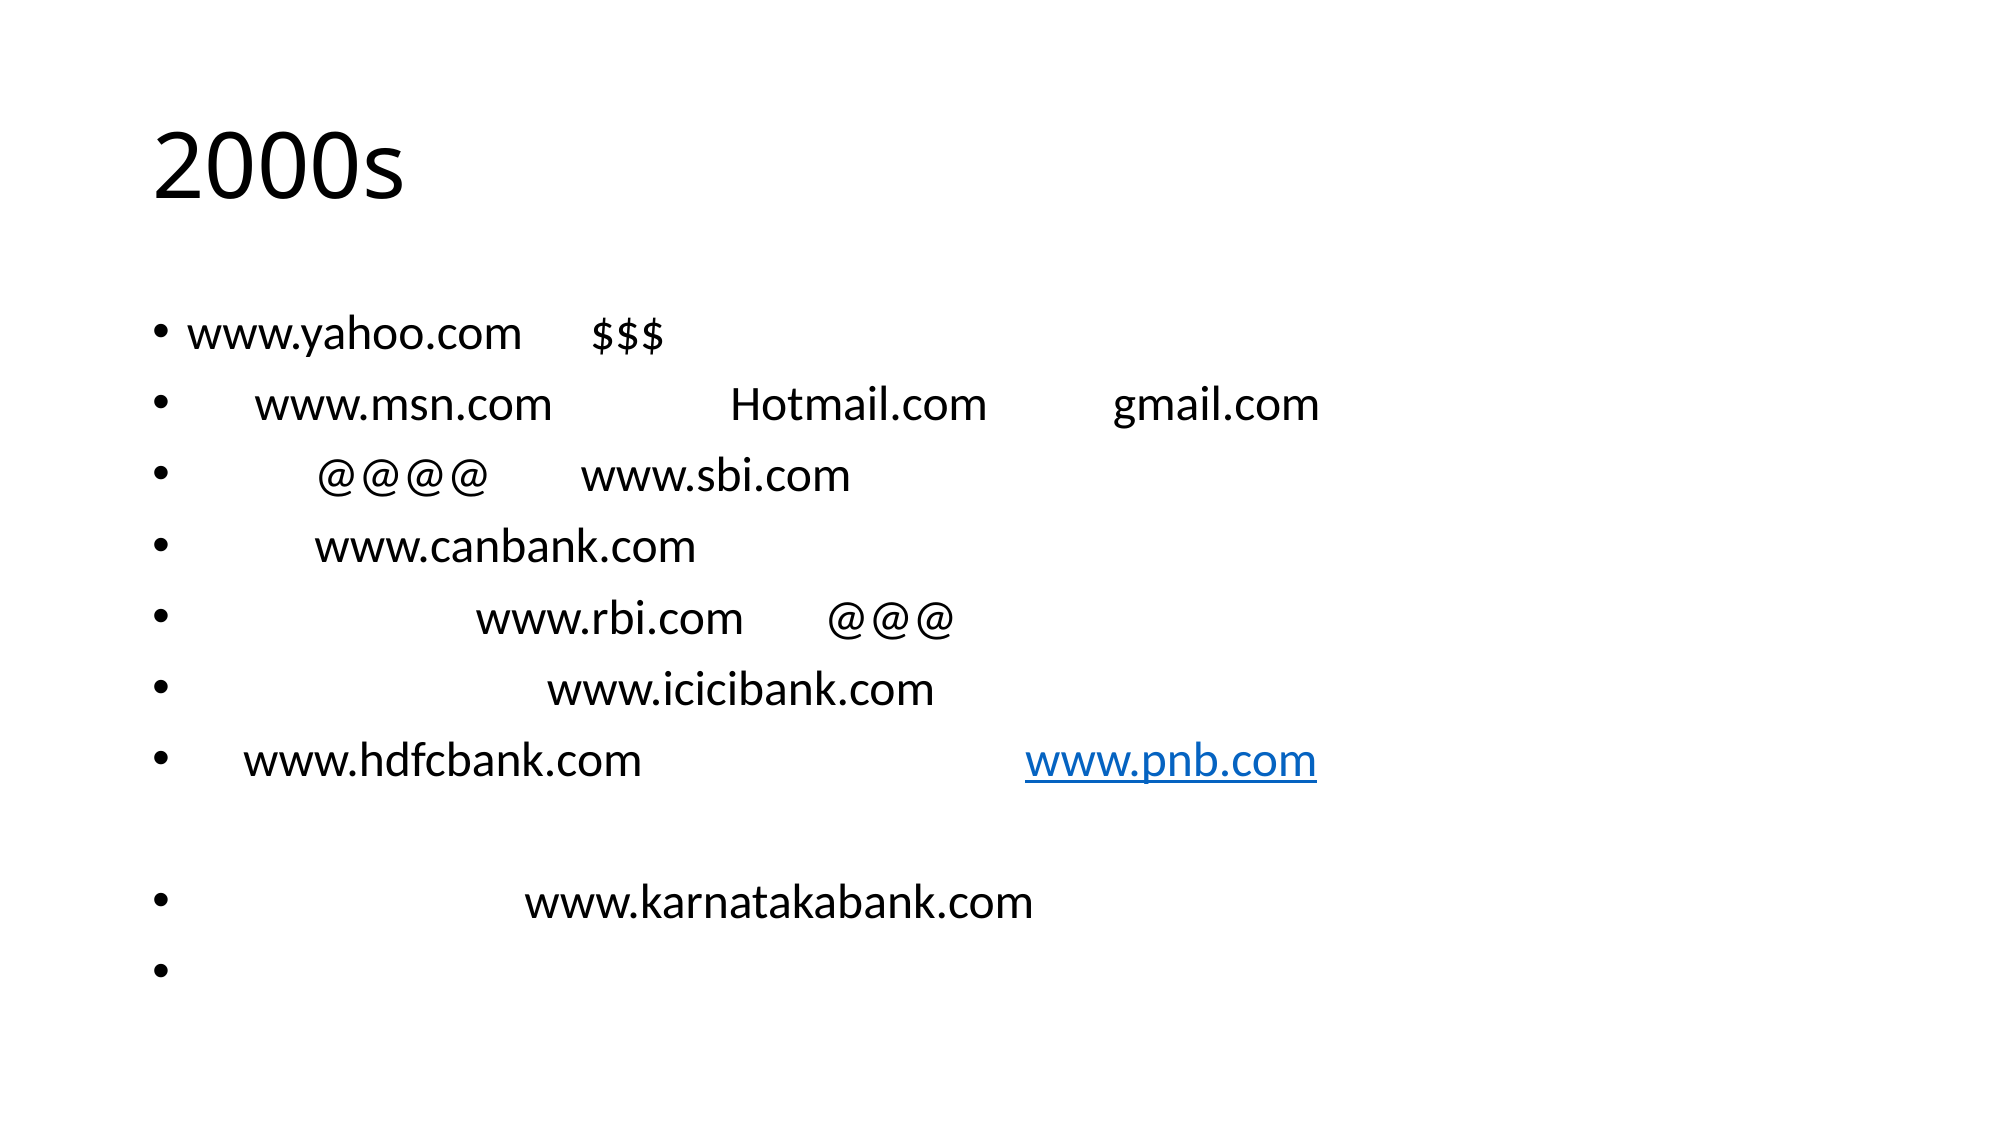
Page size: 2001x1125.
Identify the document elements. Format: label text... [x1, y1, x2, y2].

list www.yahoo.com $$$ www.msn.com Hotmail.com gmail.com @@@@ www.sbi.com www.canbank.com www.rbi.com @@@ www.icicibank.com www.hdfcbank.com www.pnb.com www.karnatakabank.com [137, 299, 1863, 1014]
title 2000s [137, 59, 1863, 278]
